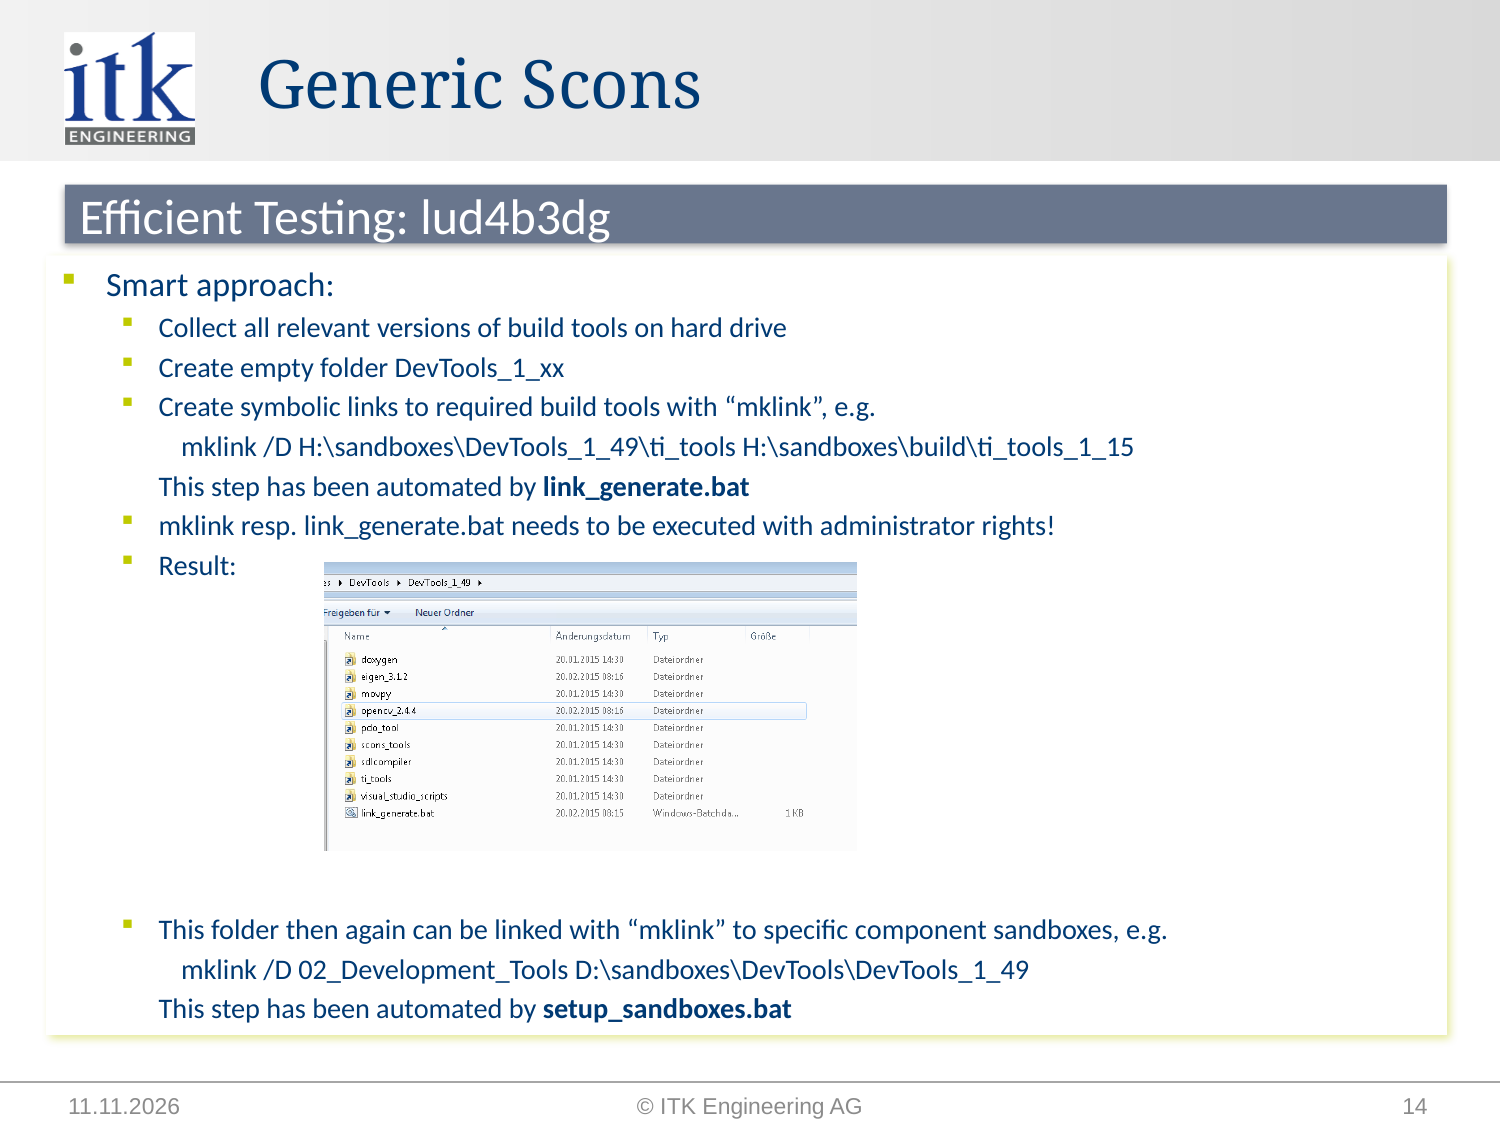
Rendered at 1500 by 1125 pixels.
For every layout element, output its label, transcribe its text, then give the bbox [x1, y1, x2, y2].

list Efficient Testing: lud4b3dg [63, 183, 1448, 245]
picture [324, 562, 857, 851]
slide_number 14 [1092, 1075, 1443, 1125]
picture [64, 32, 195, 145]
title Generic Scons [242, 18, 1447, 145]
list Smart approach: Collect all relevant versions of build tools on hard drive Create empty folder DevTools_1_xx Create symbolic links to required build tools with “mklink”, e.g. mklink /D H:\sandboxes\DevTools_1_49\ti_tools H:\sandboxes\build\ti_tools_1_15 This step has been automated by link_generate.bat mklink resp. link_generate.bat needs to be executed with administrator rights! Result: This folder then again can be linked with “mklink” to specific component sandboxes, e.g. mklink /D 02_Development_Tools D:\sandboxes\DevTools\DevTools_1_49 This step has been automated by setup_sandboxes.bat [46, 255, 1447, 1035]
footer © ITK Engineering AG [512, 1075, 988, 1125]
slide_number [53, 1075, 404, 1125]
